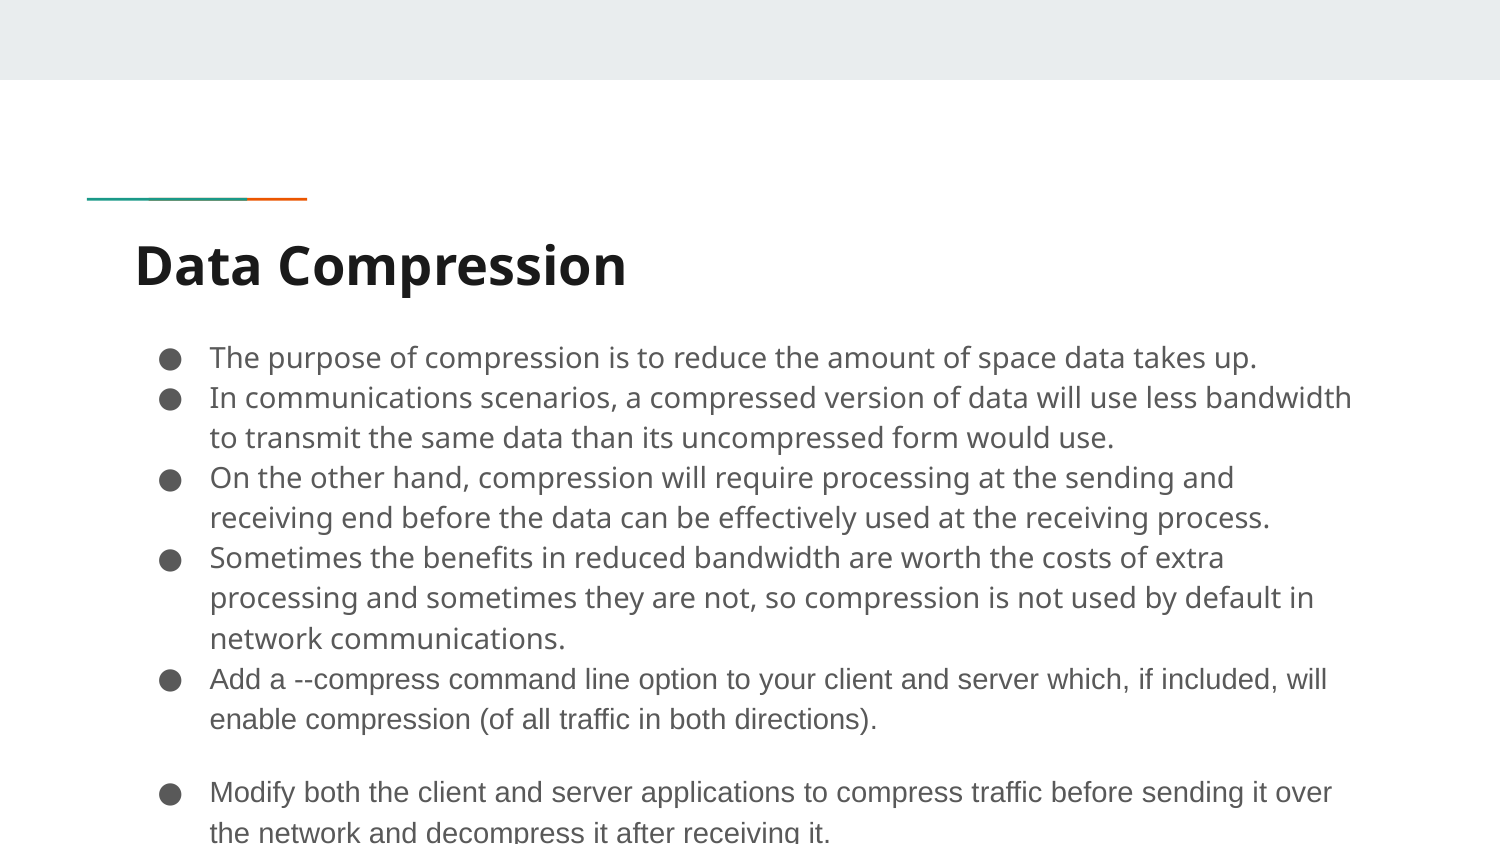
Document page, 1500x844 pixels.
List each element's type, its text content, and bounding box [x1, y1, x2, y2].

list The purpose of compression is to reduce the amount of space data takes up. In communications scenarios, a compressed version of data will use less bandwidth to transmit the same data than its uncompressed form would use. On the other hand, compression will require processing at the sending and receiving end before the data can be effectively used at the receiving process. Sometimes the benefits in reduced bandwidth are worth the costs of extra processing and sometimes they are not, so compression is not used by default in network communications. Add a --compress command line option to your client and server which, if included, will enable compression (of all traffic in both directions). Modify both the client and server applications to compress traffic before sending it over the network and decompress it after receiving it. [119, 318, 1381, 690]
title Data Compression [119, 216, 1381, 305]
